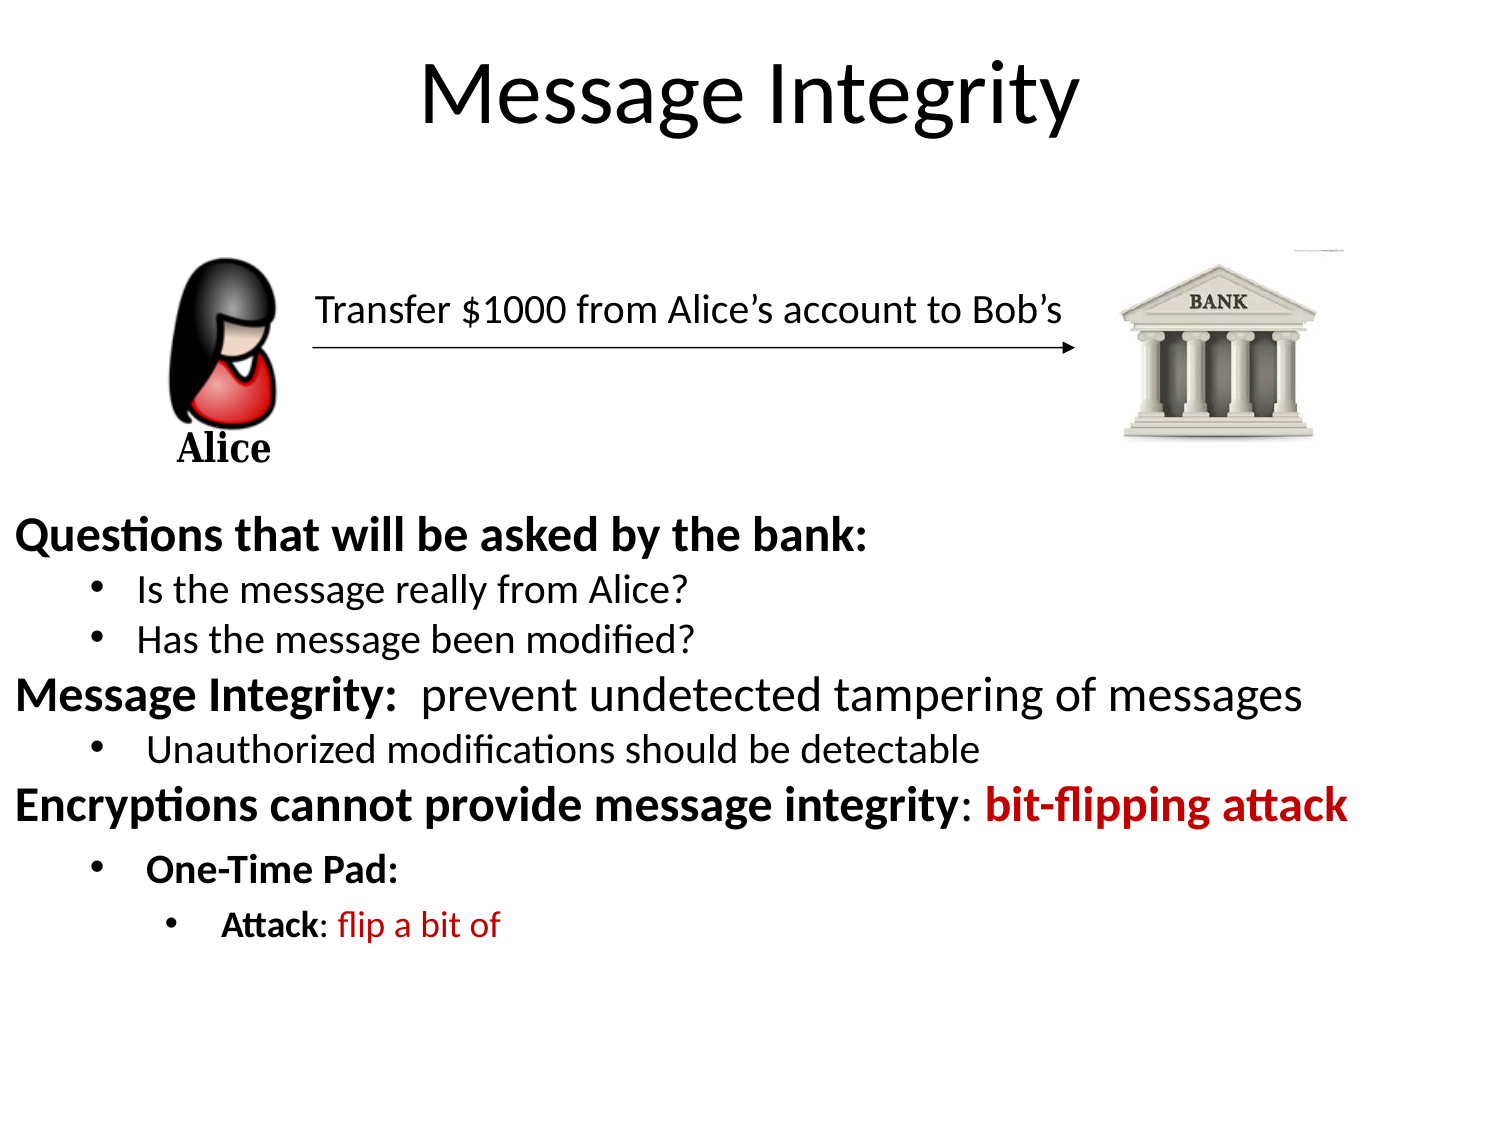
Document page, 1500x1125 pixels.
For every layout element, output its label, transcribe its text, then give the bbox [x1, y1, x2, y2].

text_box Transfer $1000 from Alice’s account to Bob’s [300, 274, 1087, 340]
picture [162, 256, 282, 435]
picture [1087, 249, 1344, 455]
title Message Integrity [0, 0, 1500, 188]
text_box [312, 341, 1075, 354]
